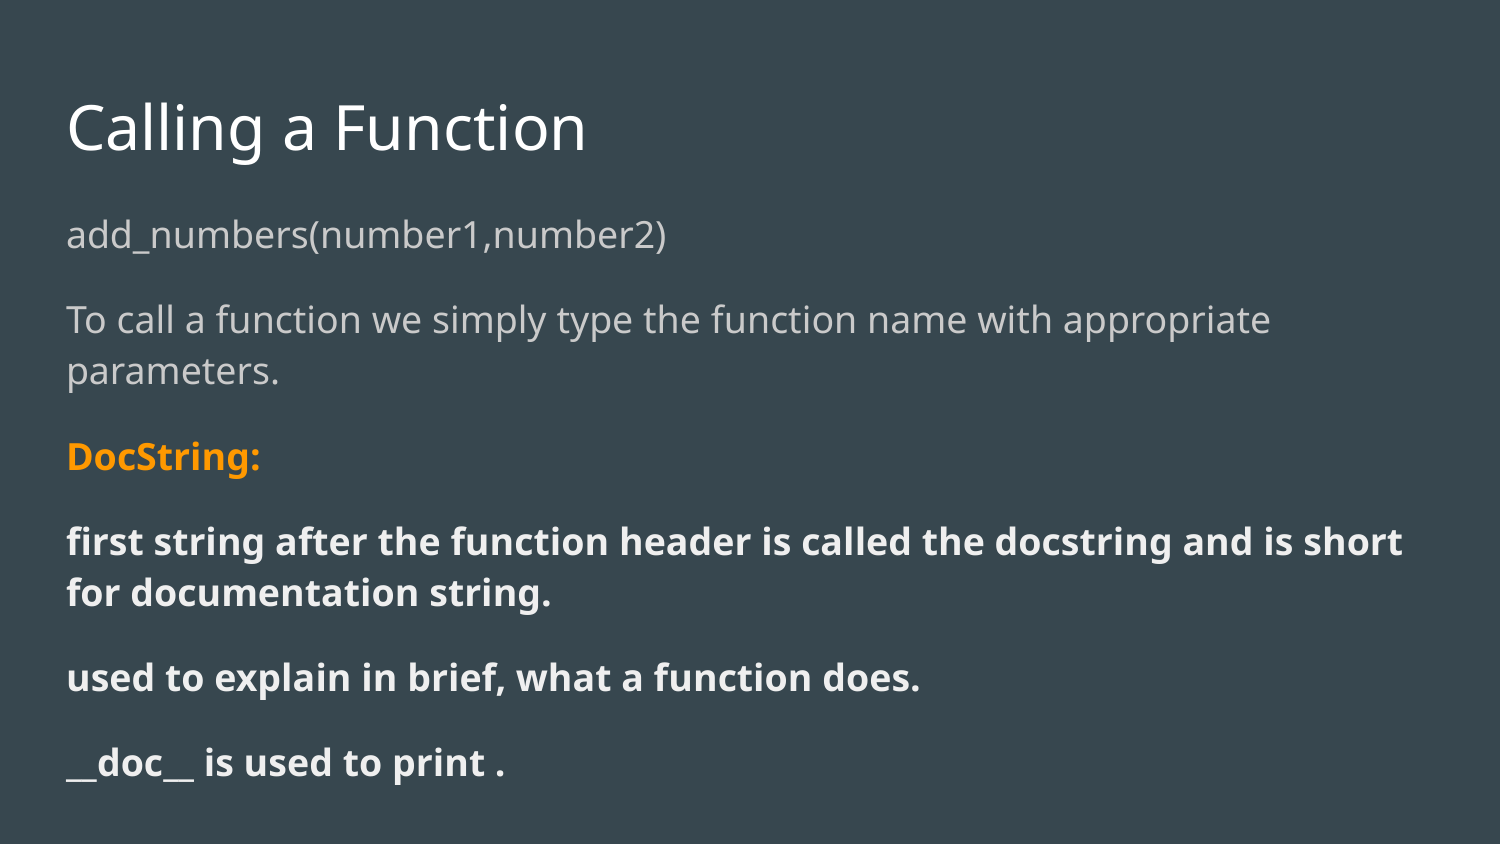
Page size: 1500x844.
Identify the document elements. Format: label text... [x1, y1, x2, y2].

title Calling a Function [51, 72, 1449, 167]
list add_numbers(number1,number2) To call a function we simply type the function name with appropriate parameters. DocString: first string after the function header is called the docstring and is short for documentation string. used to explain in brief, what a function does. __doc__ is used to print . [51, 189, 1449, 750]
